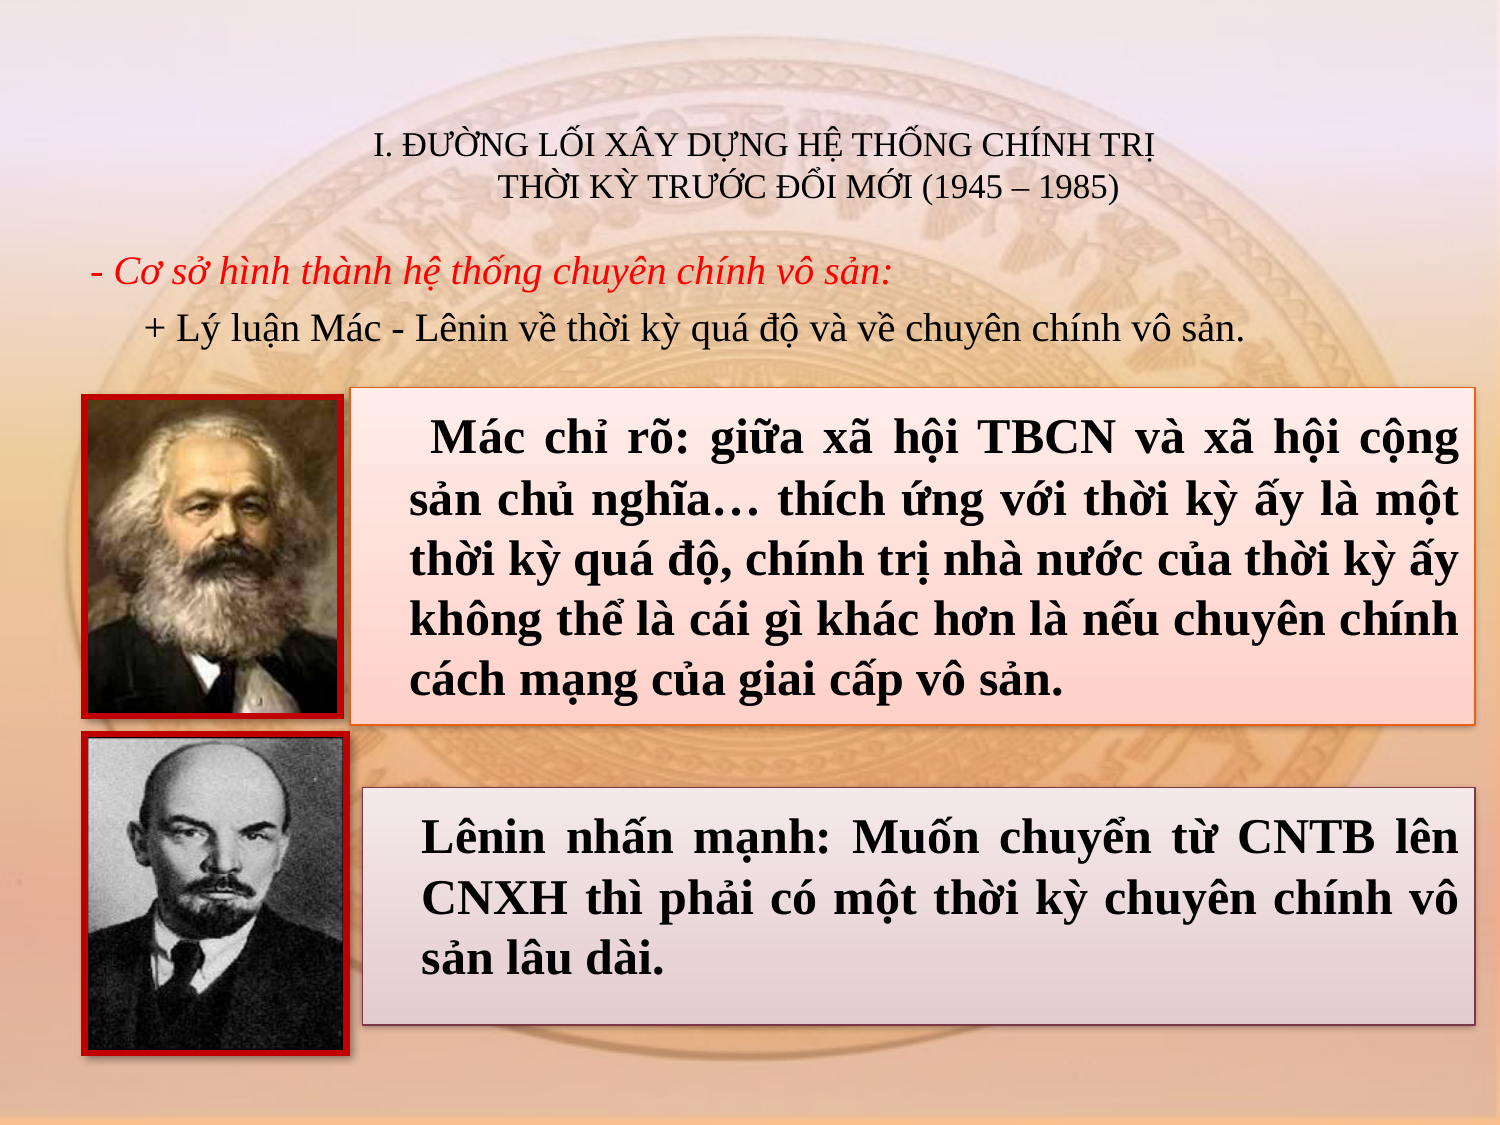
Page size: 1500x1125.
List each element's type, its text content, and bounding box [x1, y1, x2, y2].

text_box Mác chỉ rõ: giữa xã hội TBCN và xã hội cộng sản chủ nghĩa… thích ứng với thời kỳ ấy là một thời kỳ quá độ, chính trị nhà nước của thời kỳ ấy không thể là cái gì khác hơn là nếu chuyên chính cách mạng của giai cấp vô sản. [349, 387, 1476, 726]
text_box Lênin nhấn mạnh: Muốn chuyển từ CNTB lên CNXH thì phải có một thời kỳ chuyên chính vô sản lâu dài. [362, 787, 1476, 1026]
title [75, 45, 1425, 50]
picture [0, 0, 1500, 1125]
list I. ĐƯỜNG LỐI XÂY DỰNG HỆ THỐNG CHÍNH TRỊ THỜI KỲ TRƯỚC ĐỔI MỚI (1945 – 1985) - Cơ sở hình thành hệ thống chuyên chính vô sản: + Lý luận Mác - Lênin về thời kỳ quá độ và về chuyên chính vô sản. [75, 50, 1463, 363]
